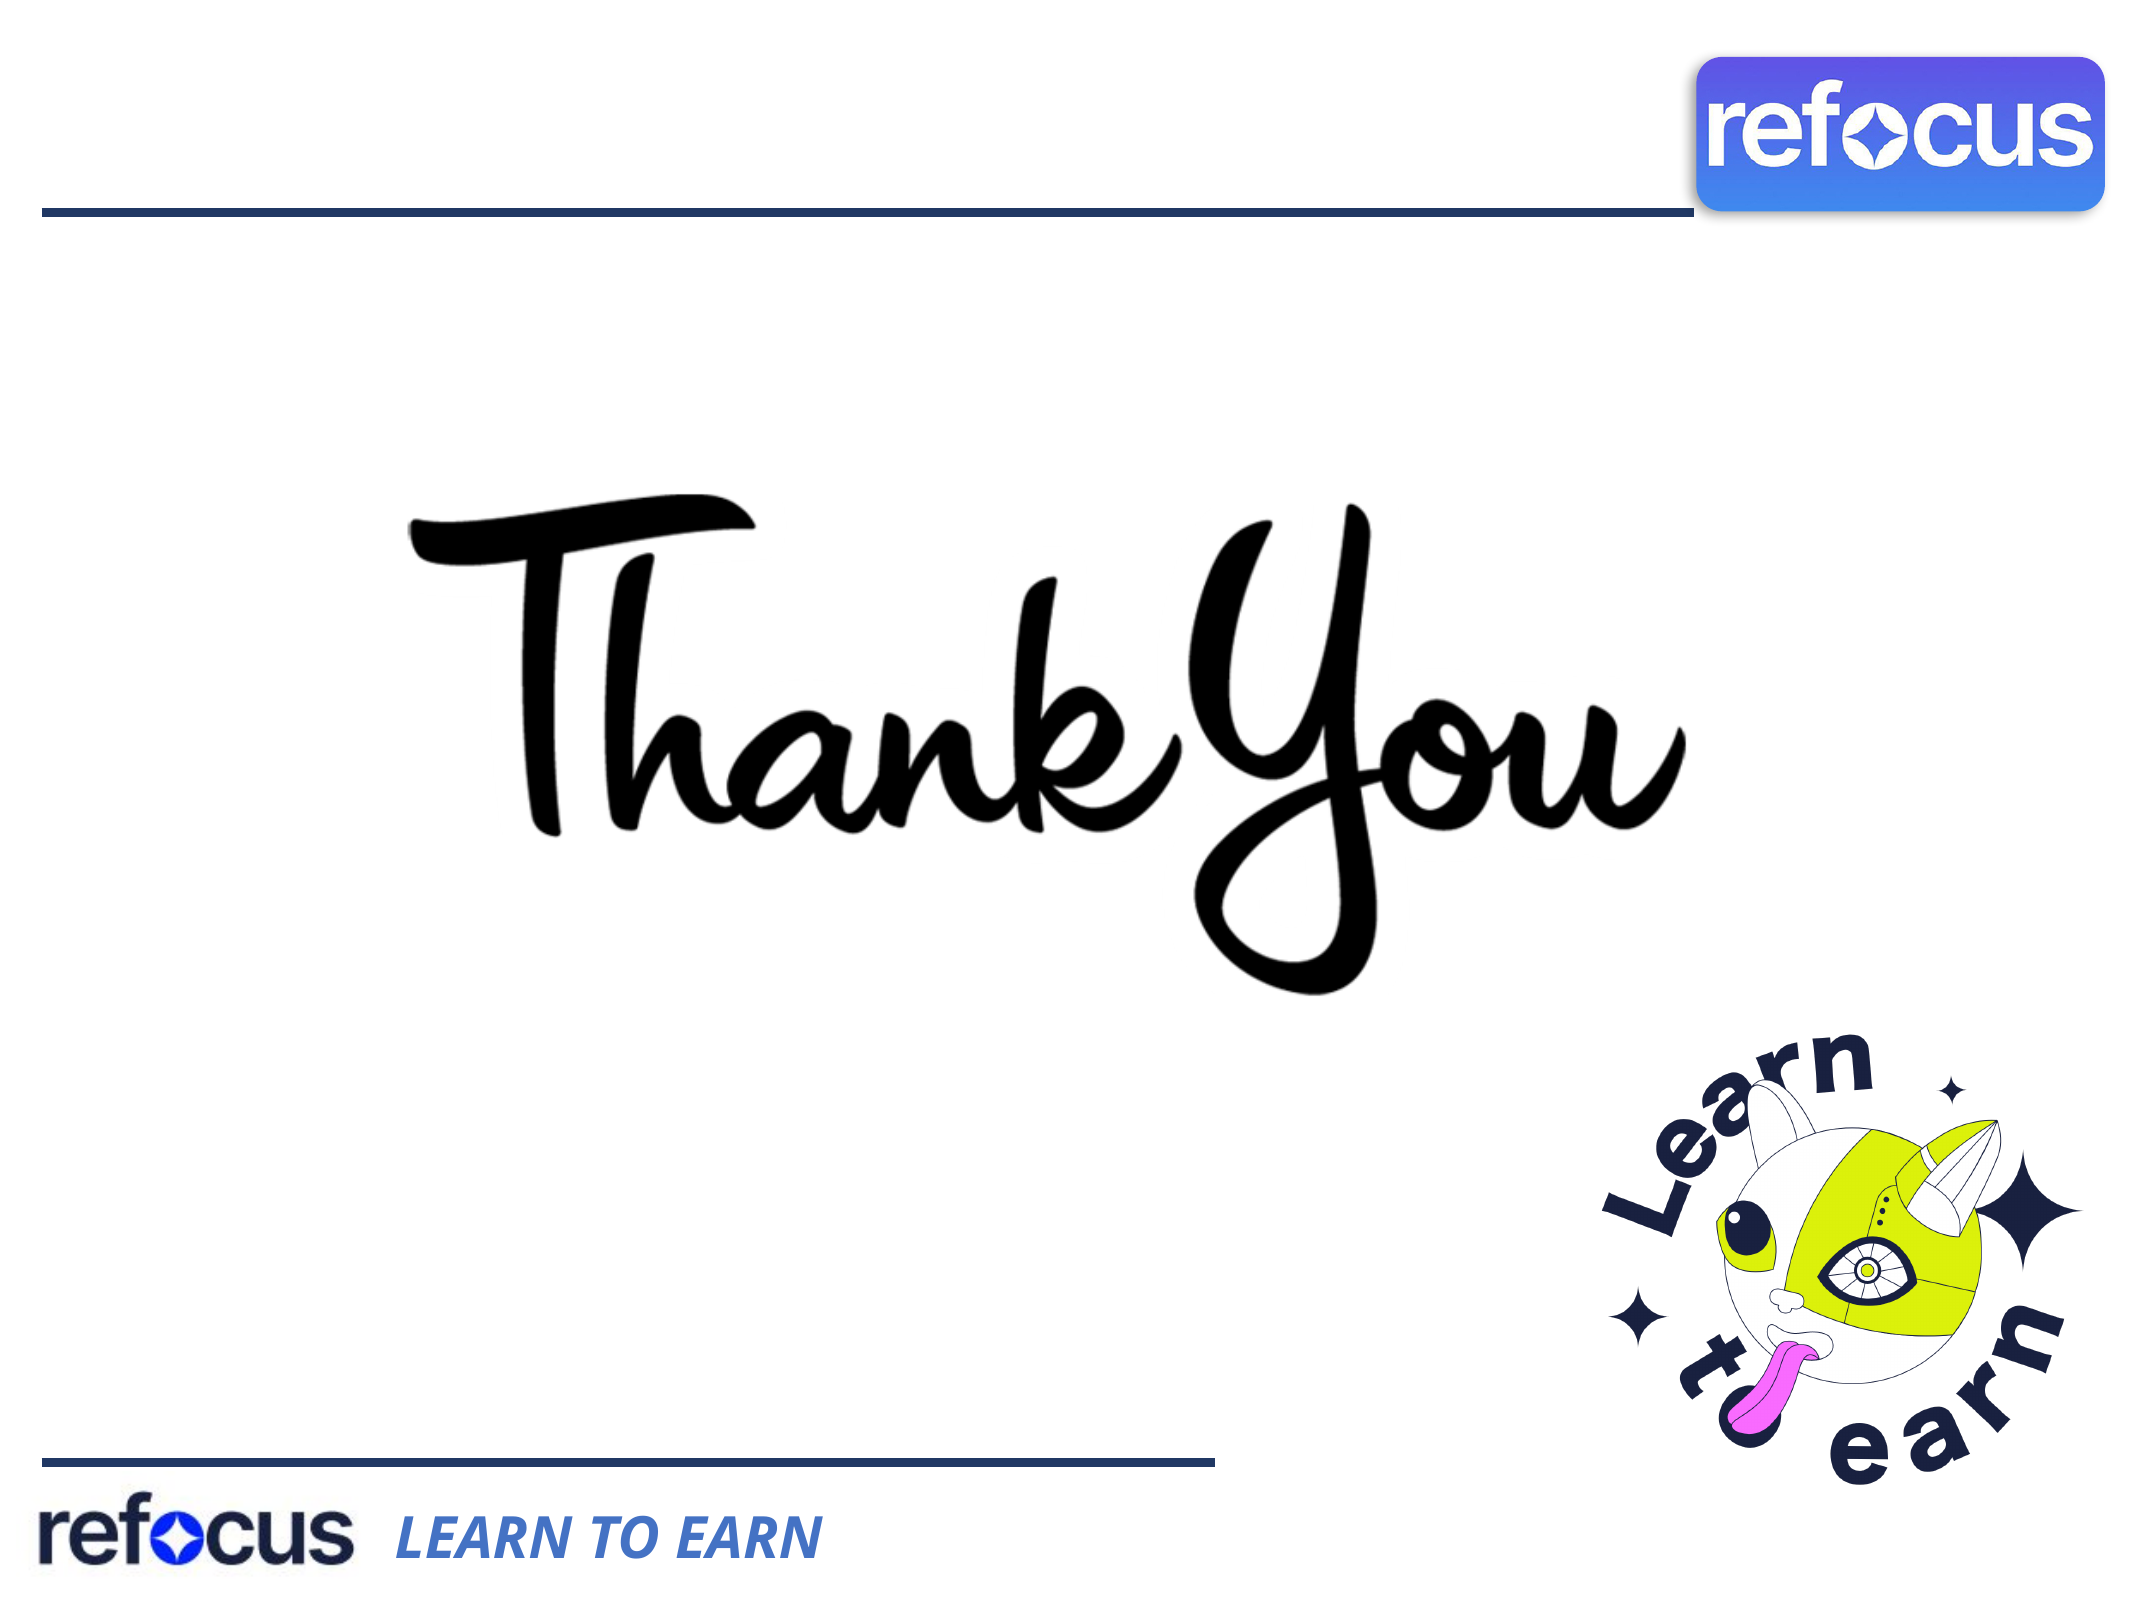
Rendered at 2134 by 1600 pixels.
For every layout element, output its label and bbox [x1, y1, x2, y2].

picture [376, 462, 2125, 1511]
picture [1696, 56, 2105, 212]
picture [16, 1471, 380, 1600]
